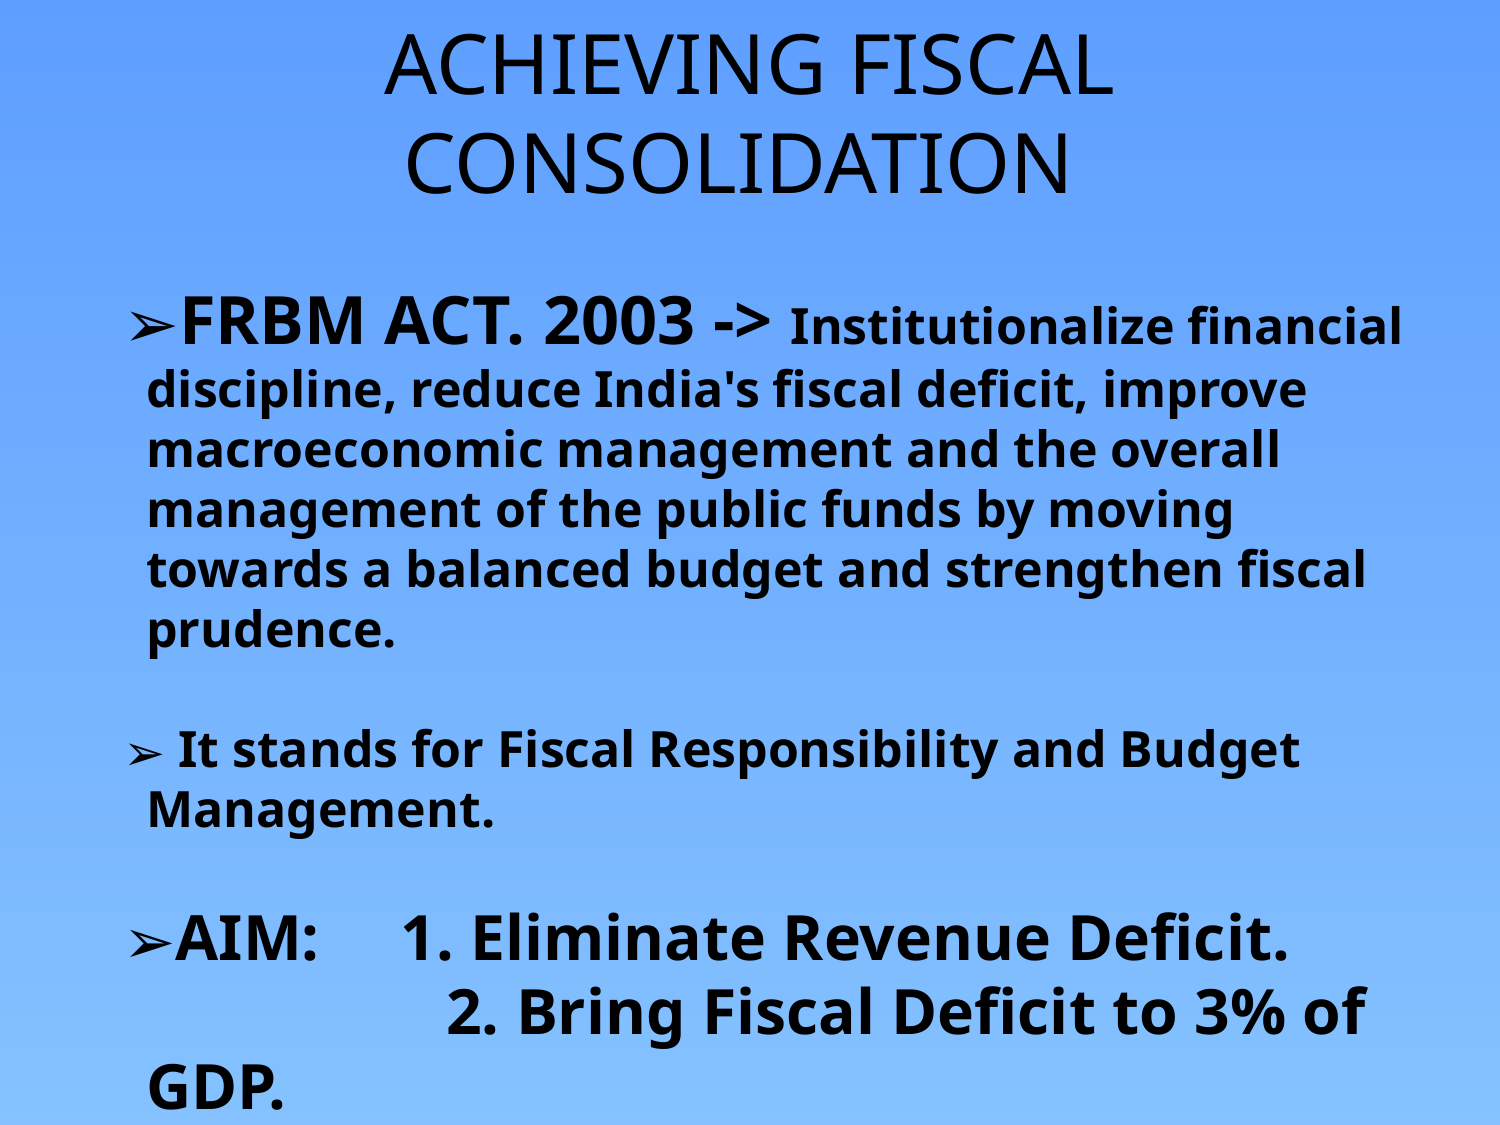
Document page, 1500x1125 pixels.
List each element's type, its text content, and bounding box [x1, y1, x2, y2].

list FRBM ACT. 2003 -> Institutionalize financial discipline, reduce India's fiscal deficit, improve macroeconomic management and the overall management of the public funds by moving towards a balanced budget and strengthen fiscal prudence. It stands for Fiscal Responsibility and Budget Management. AIM: 1. Eliminate Revenue Deficit. 2. Bring Fiscal Deficit to 3% of GDP. 3. Build Revenue Surplus by 2008. [75, 262, 1425, 1005]
title ACHIEVING FISCAL CONSOLIDATION [26, 17, 1474, 205]
